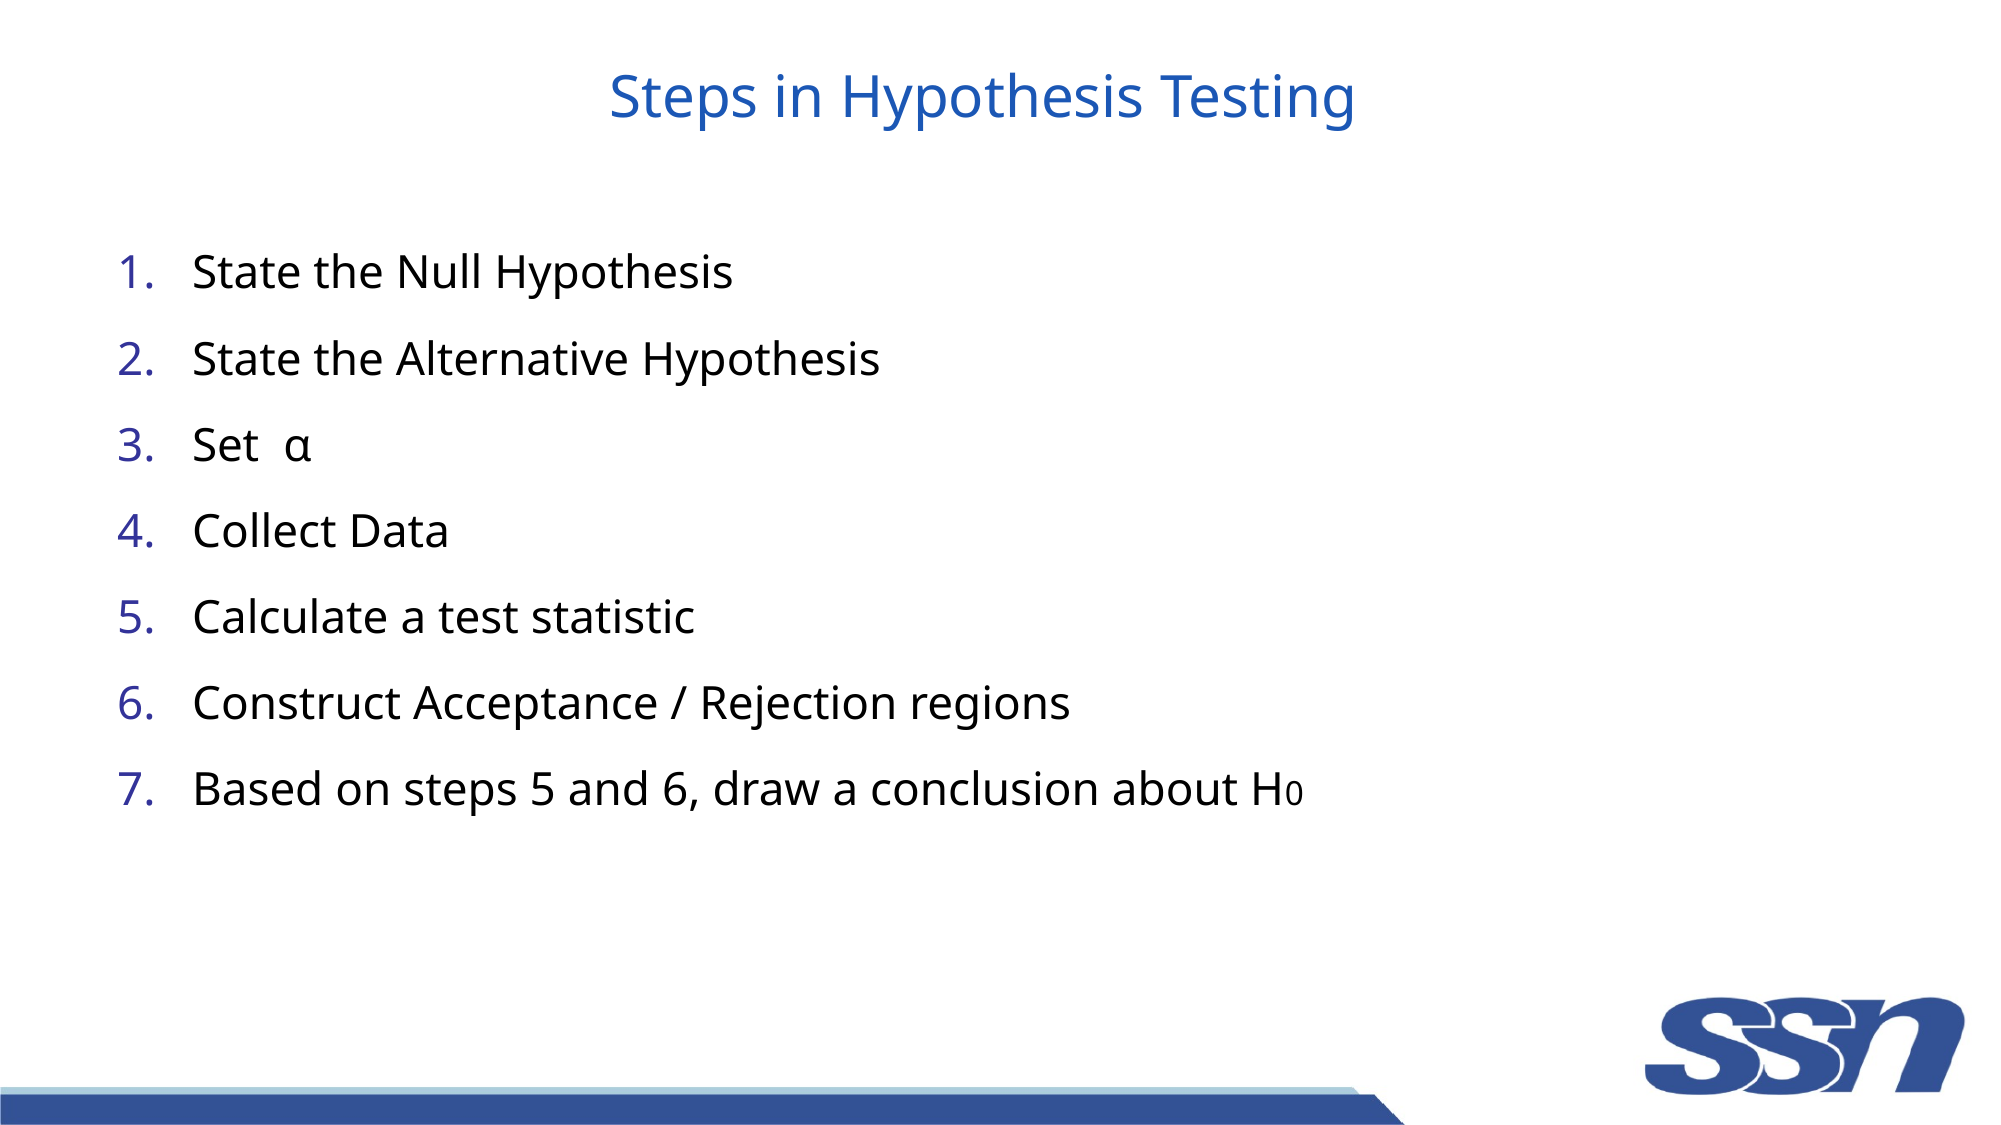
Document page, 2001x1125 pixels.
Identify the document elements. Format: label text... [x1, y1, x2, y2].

title Steps in Hypothesis Testing [83, 37, 1884, 150]
list State the Null Hypothesis State the Alternative Hypothesis Set α Collect Data Calculate a test statistic Construct Acceptance / Rejection regions Based on steps 5 and 6, draw a conclusion about H0 [99, 212, 1900, 1005]
picture [1625, 986, 1992, 1125]
picture [0, 962, 1467, 1125]
